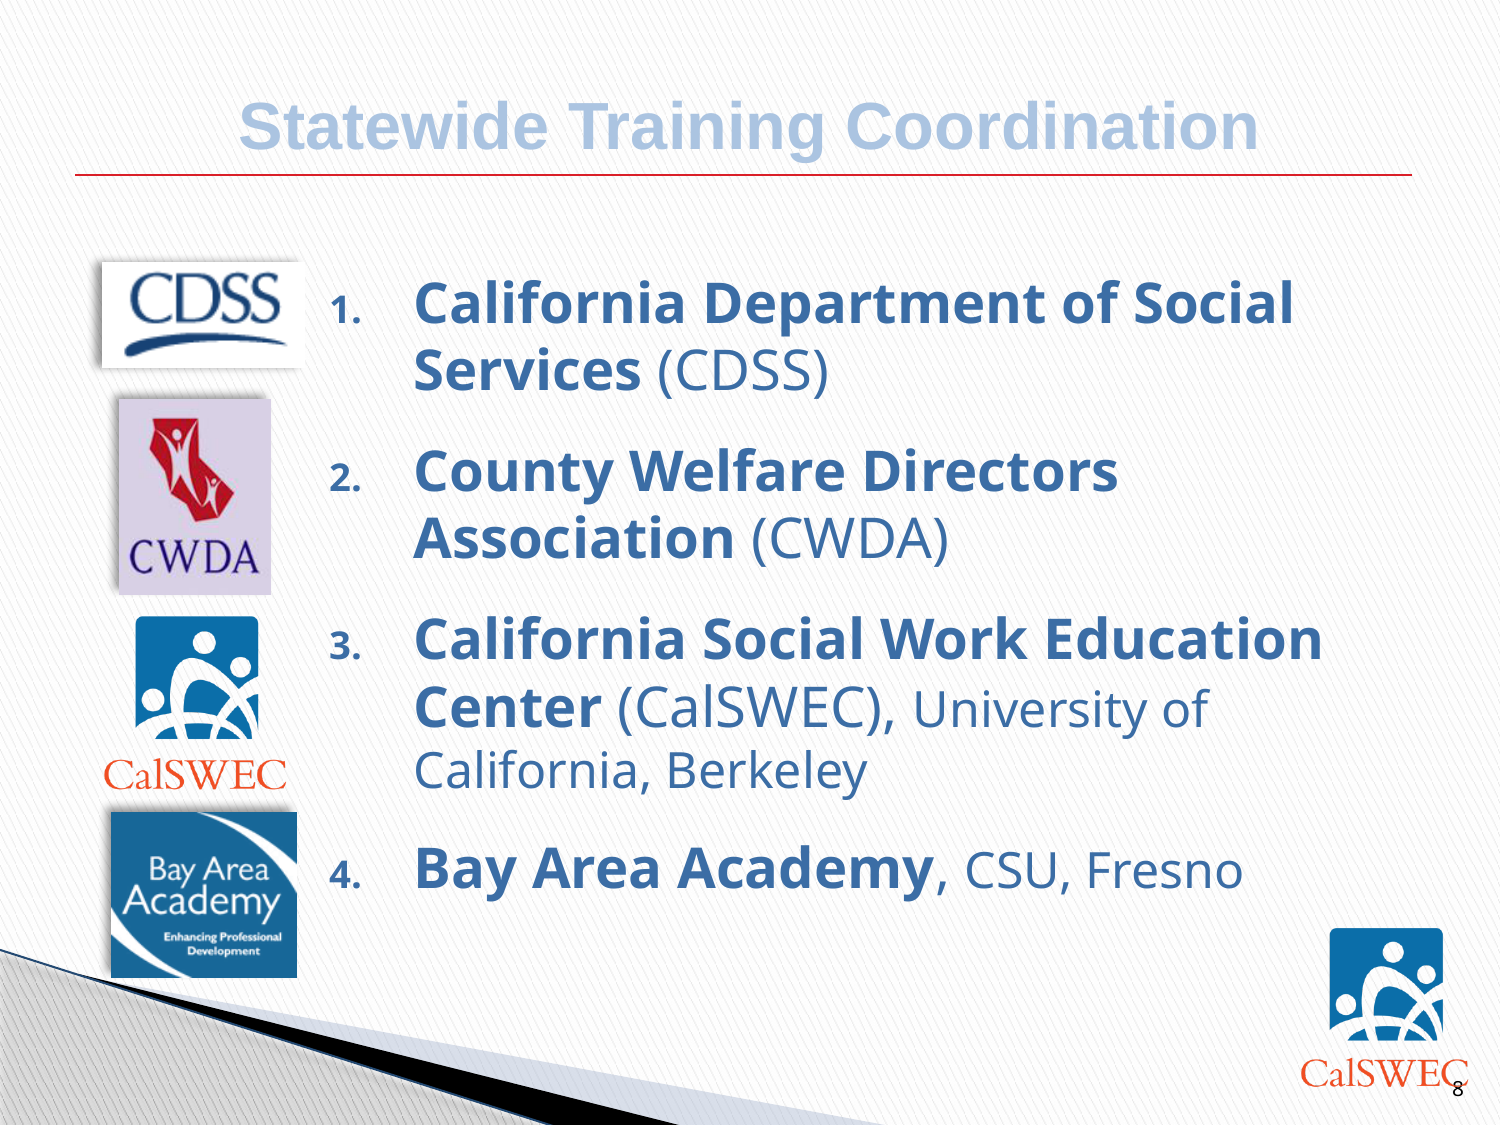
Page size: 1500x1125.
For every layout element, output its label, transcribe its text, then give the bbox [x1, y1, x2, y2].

slide_number 8 [1418, 1051, 1479, 1112]
picture [111, 812, 297, 978]
picture [1299, 924, 1470, 1091]
picture [119, 399, 271, 596]
picture [102, 262, 305, 368]
list California Department of Social Services (CDSS) County Welfare Directors Association (CWDA) California Social Work Education Center (CalSWEC), University of California, Berkeley Bay Area Academy, CSU, Fresno [296, 259, 1413, 925]
picture [101, 612, 288, 793]
title Statewide Training Coordination [75, 45, 1425, 200]
